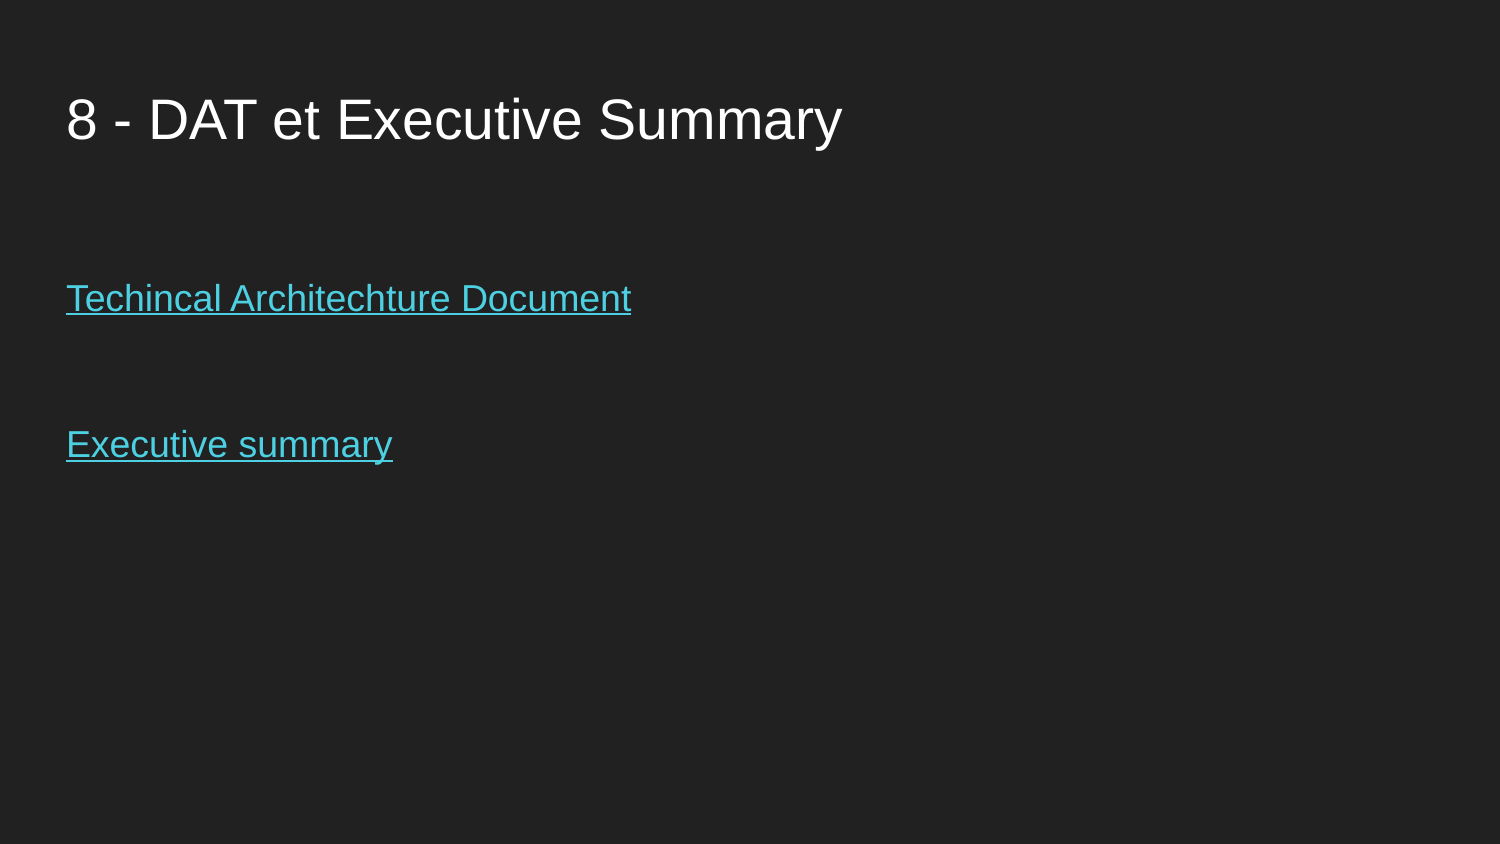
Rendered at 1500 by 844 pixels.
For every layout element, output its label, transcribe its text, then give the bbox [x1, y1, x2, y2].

list Techincal Architechture Document Executive summary [51, 189, 1449, 750]
title 8 - DAT et Executive Summary [51, 72, 1449, 167]
